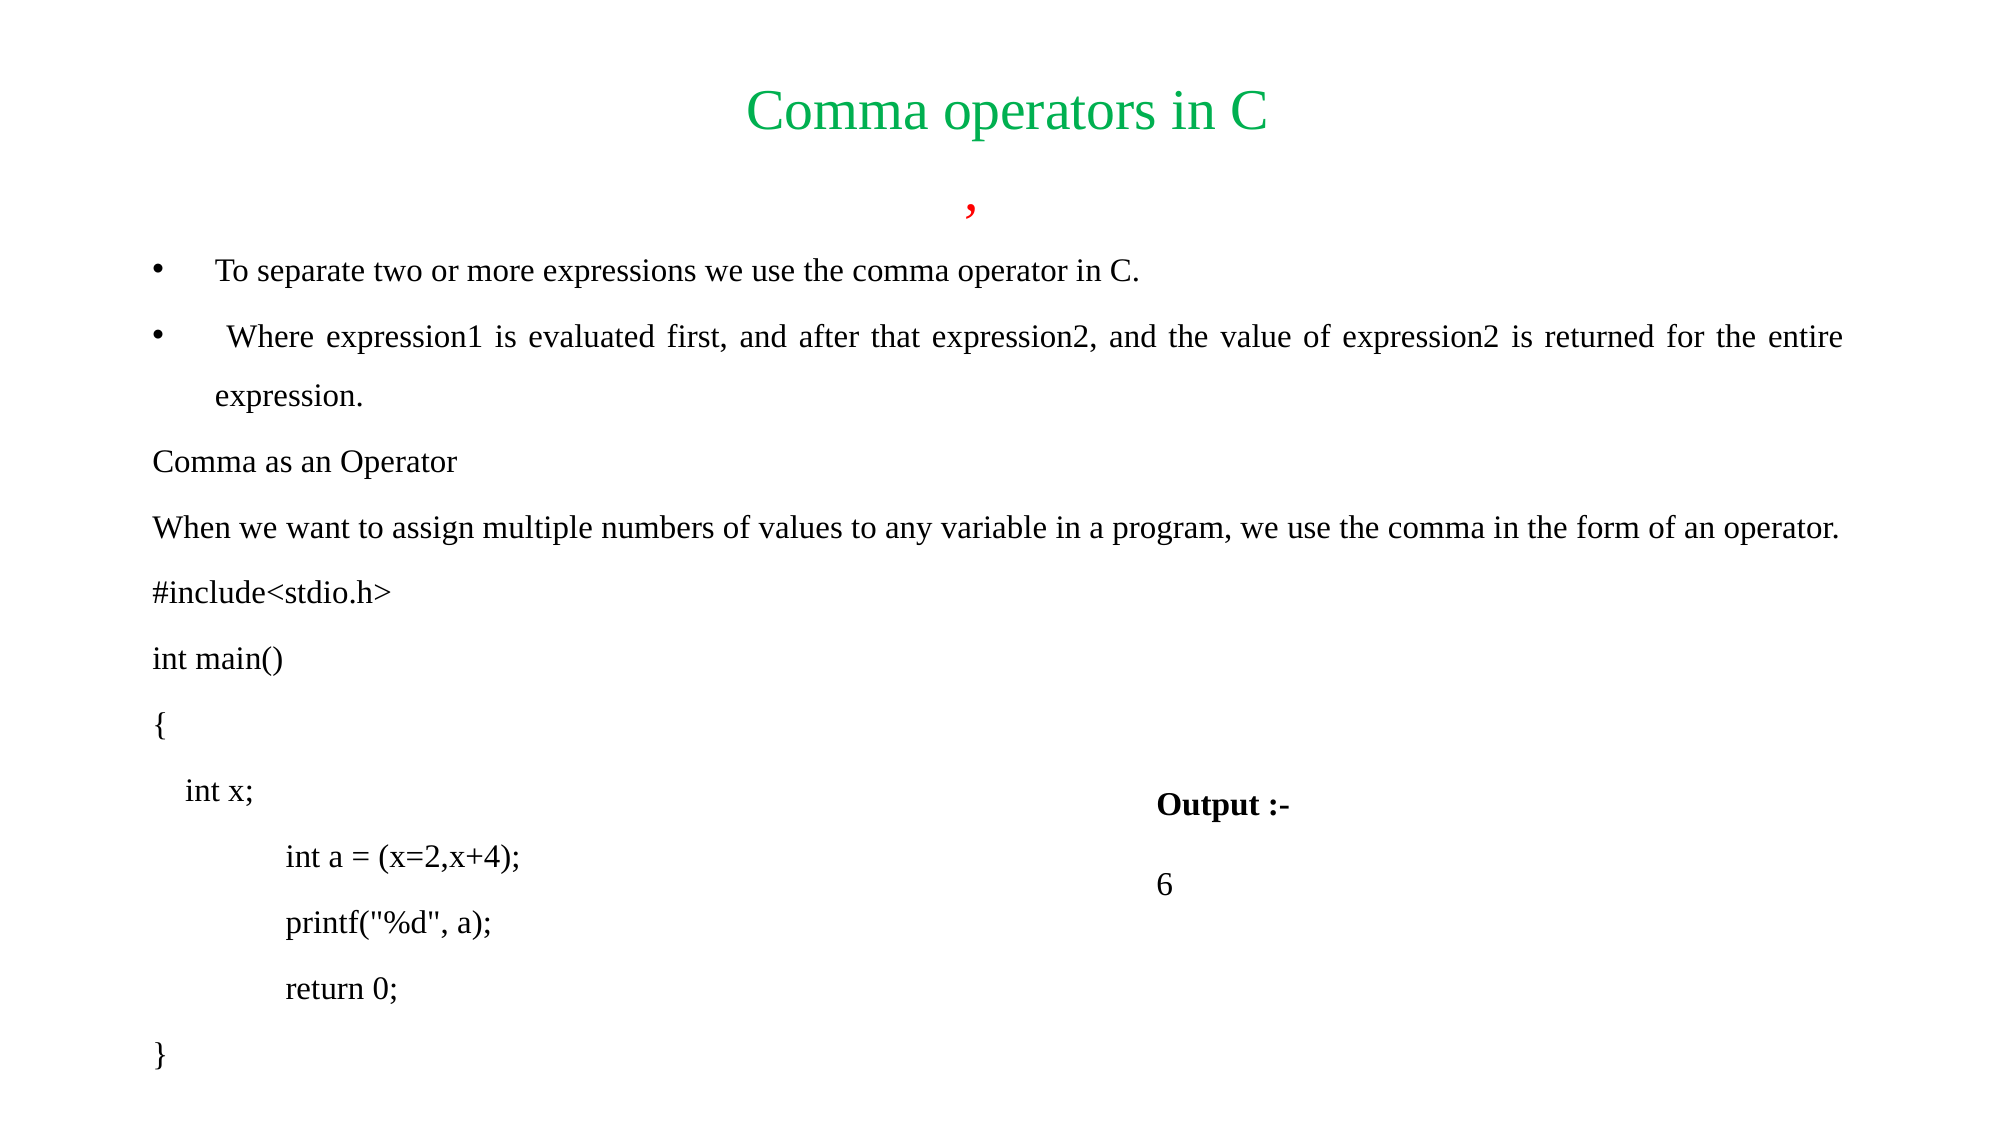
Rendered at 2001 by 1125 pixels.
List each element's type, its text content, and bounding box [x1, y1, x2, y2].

list Comma operators in C , To separate two or more expressions we use the comma operator in C. Where expression1 is evaluated first, and after that expression2, and the value of expression2 is returned for the entire expression. Comma as an Operator When we want to assign multiple numbers of values to any variable in a program, we use the comma in the form of an operator. #include<stdio.h> int main() { int x; int a = (x=2,x+4); printf("%d", a); return 0; } [137, 64, 1863, 1104]
text_box Output :- 6 [1141, 775, 1682, 910]
